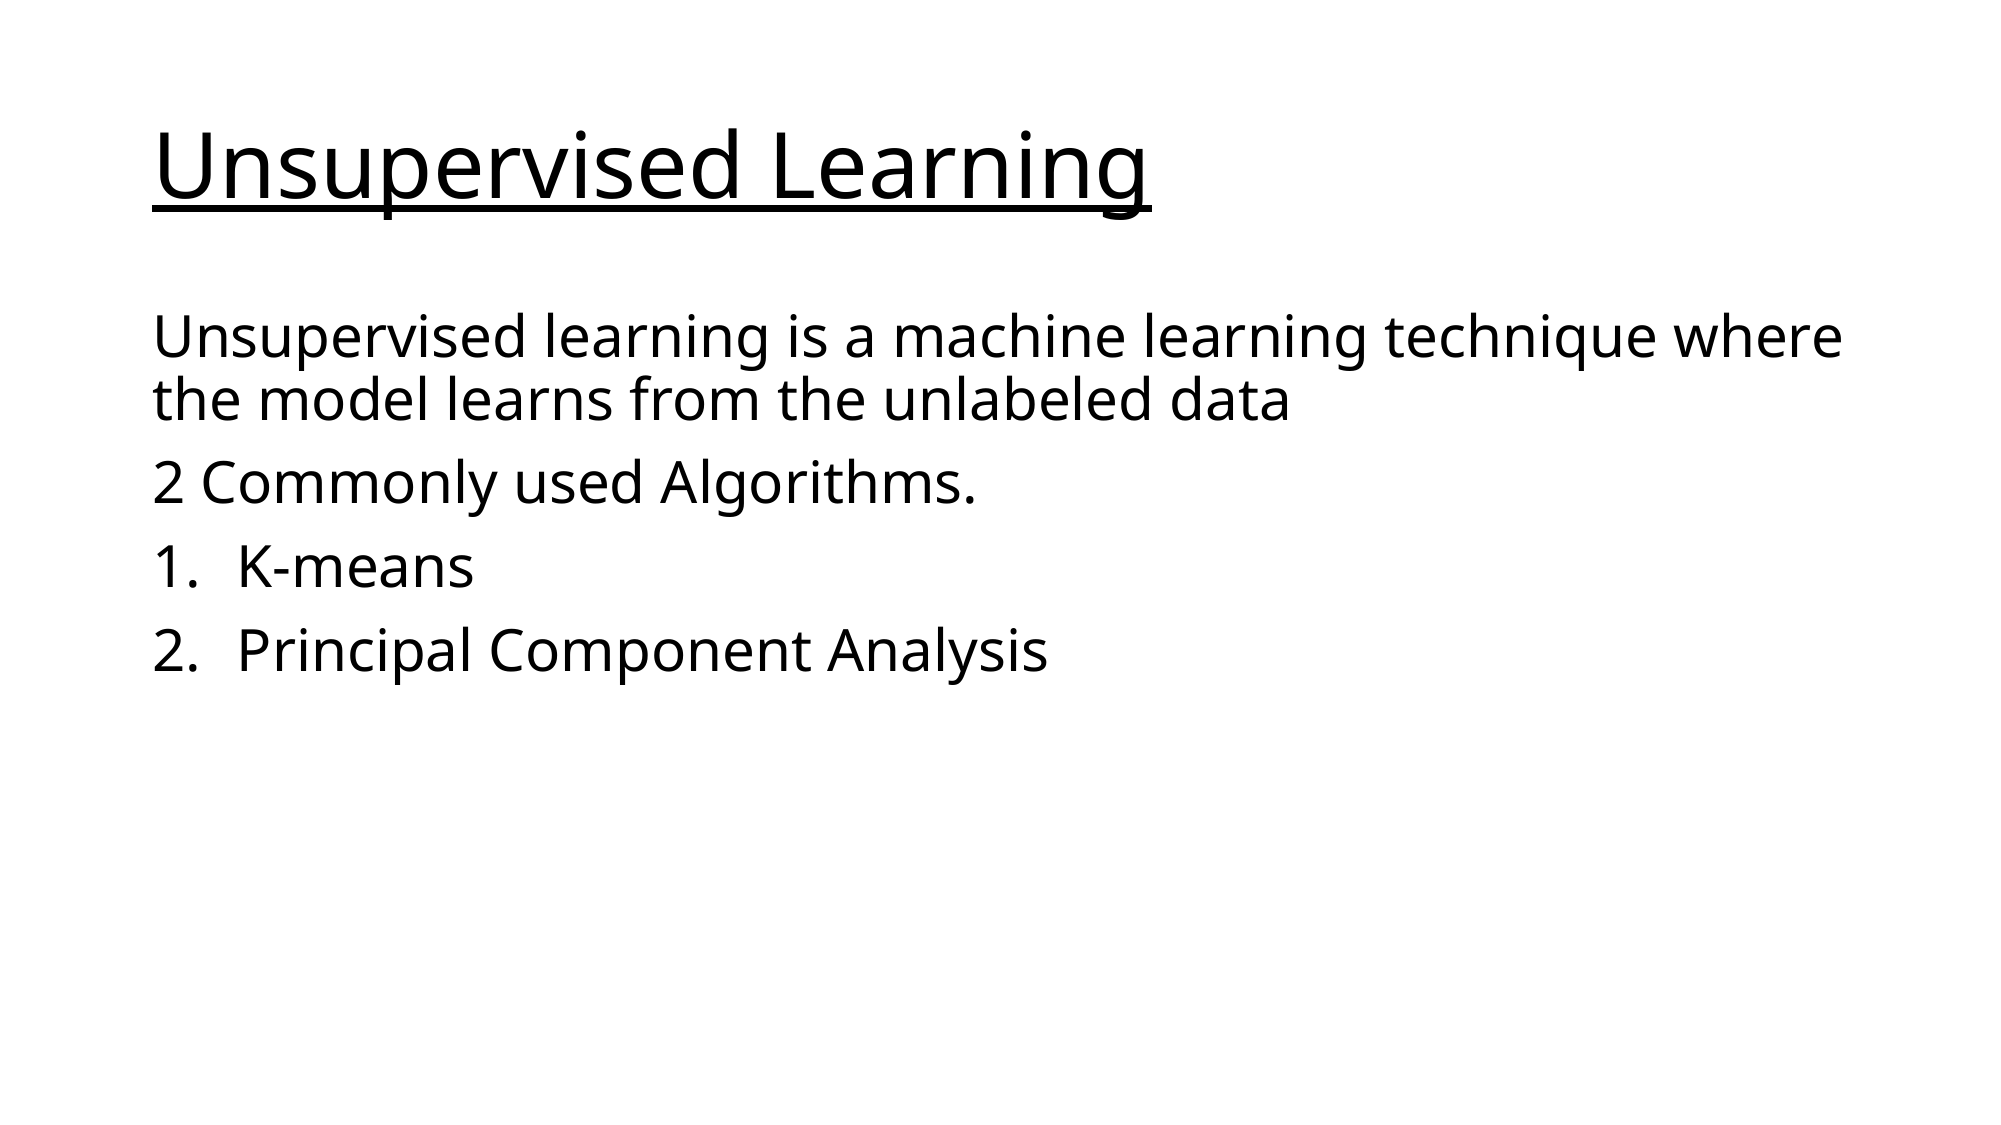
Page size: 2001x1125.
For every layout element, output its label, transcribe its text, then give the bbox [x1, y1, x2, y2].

title Unsupervised Learning [137, 59, 1863, 278]
list Unsupervised learning is a machine learning technique where the model learns from the unlabeled data 2 Commonly used Algorithms. K-means Principal Component Analysis [137, 299, 1863, 1014]
